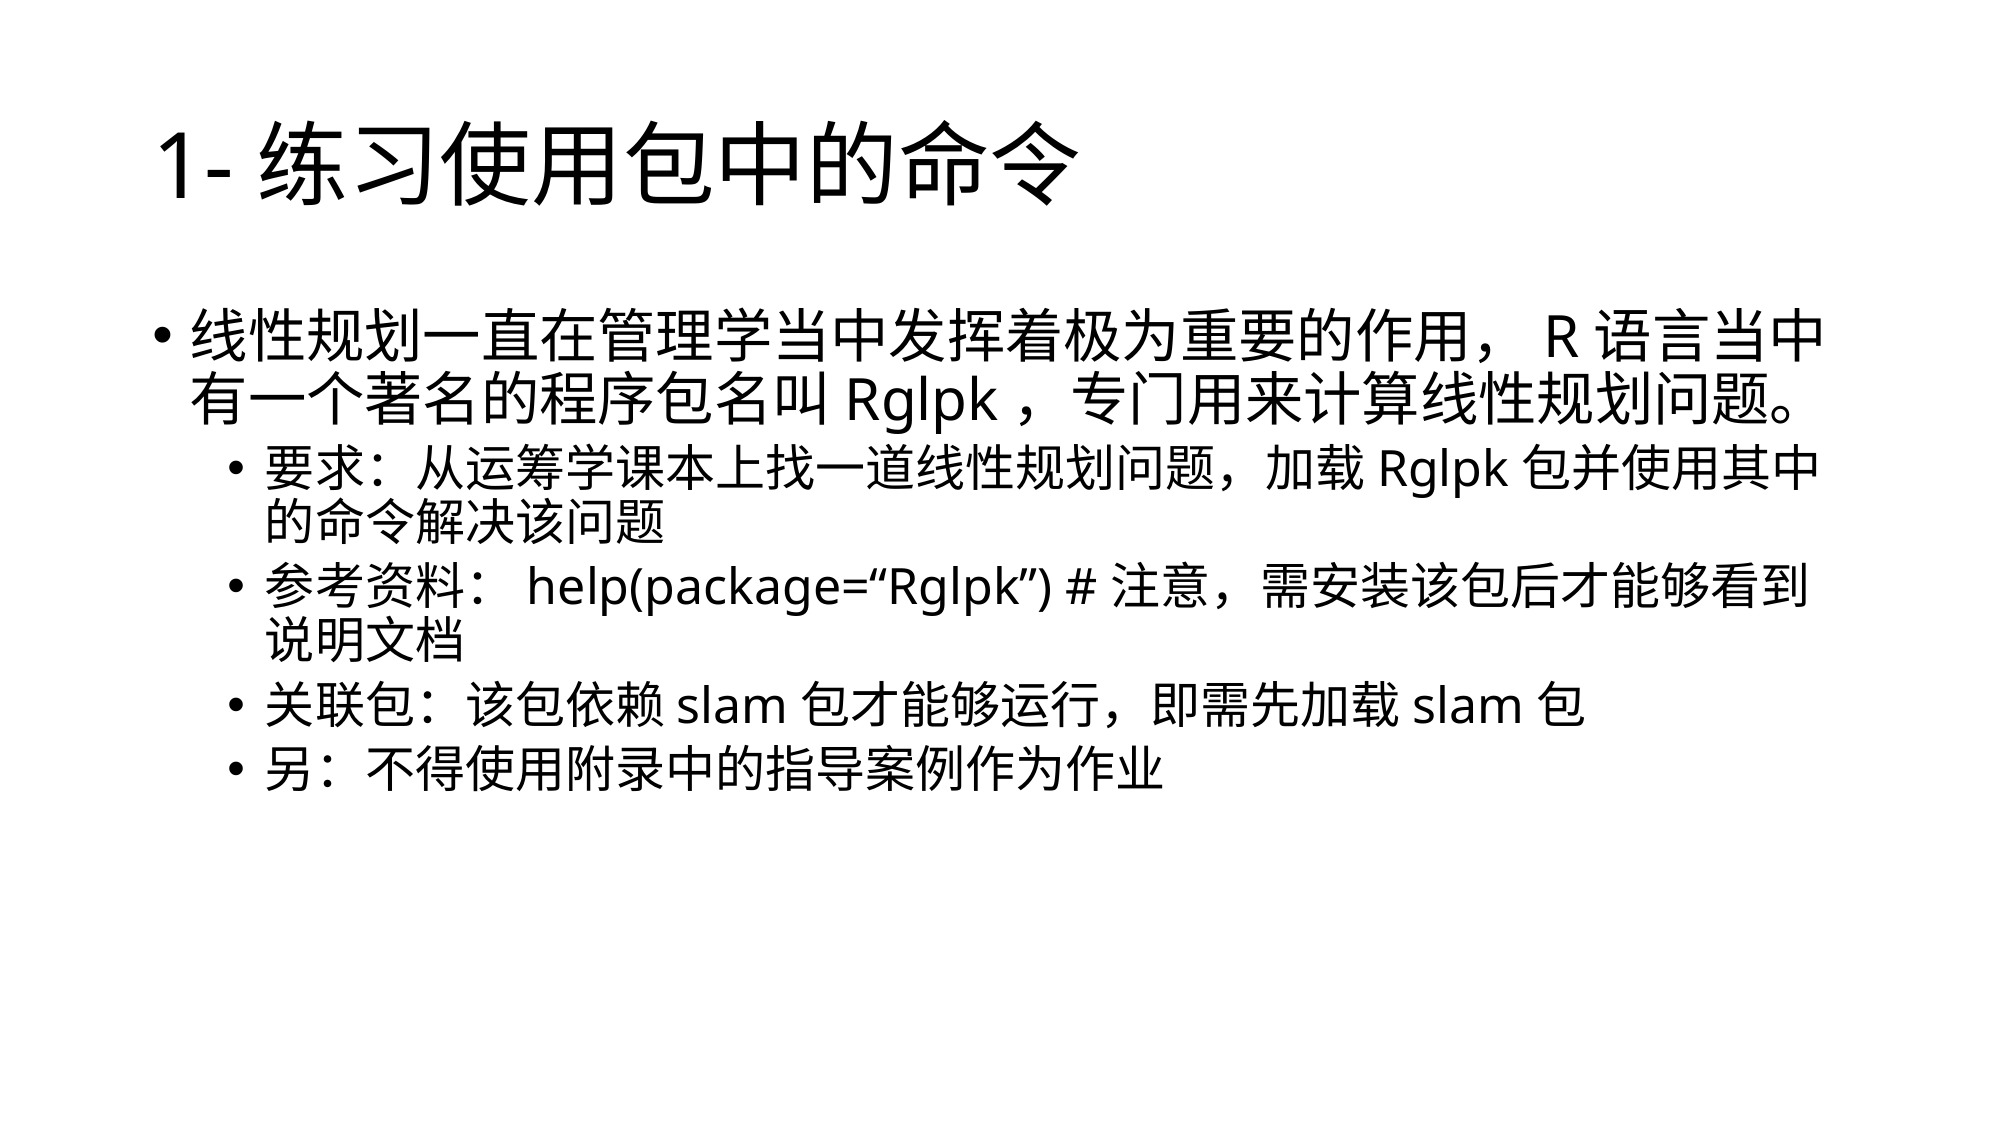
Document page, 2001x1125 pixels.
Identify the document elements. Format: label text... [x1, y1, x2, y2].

title 1-练习使用包中的命令 [137, 59, 1863, 278]
list 线性规划一直在管理学当中发挥着极为重要的作用，R语言当中有一个著名的程序包名叫Rglpk，专门用来计算线性规划问题。 要求：从运筹学课本上找一道线性规划问题，加载Rglpk包并使用其中的命令解决该问题 参考资料：help(package=“Rglpk”) #注意，需安装该包后才能够看到说明文档 关联包：该包依赖slam包才能够运行，即需先加载slam包 另：不得使用附录中的指导案例作为作业 [137, 299, 1863, 1014]
